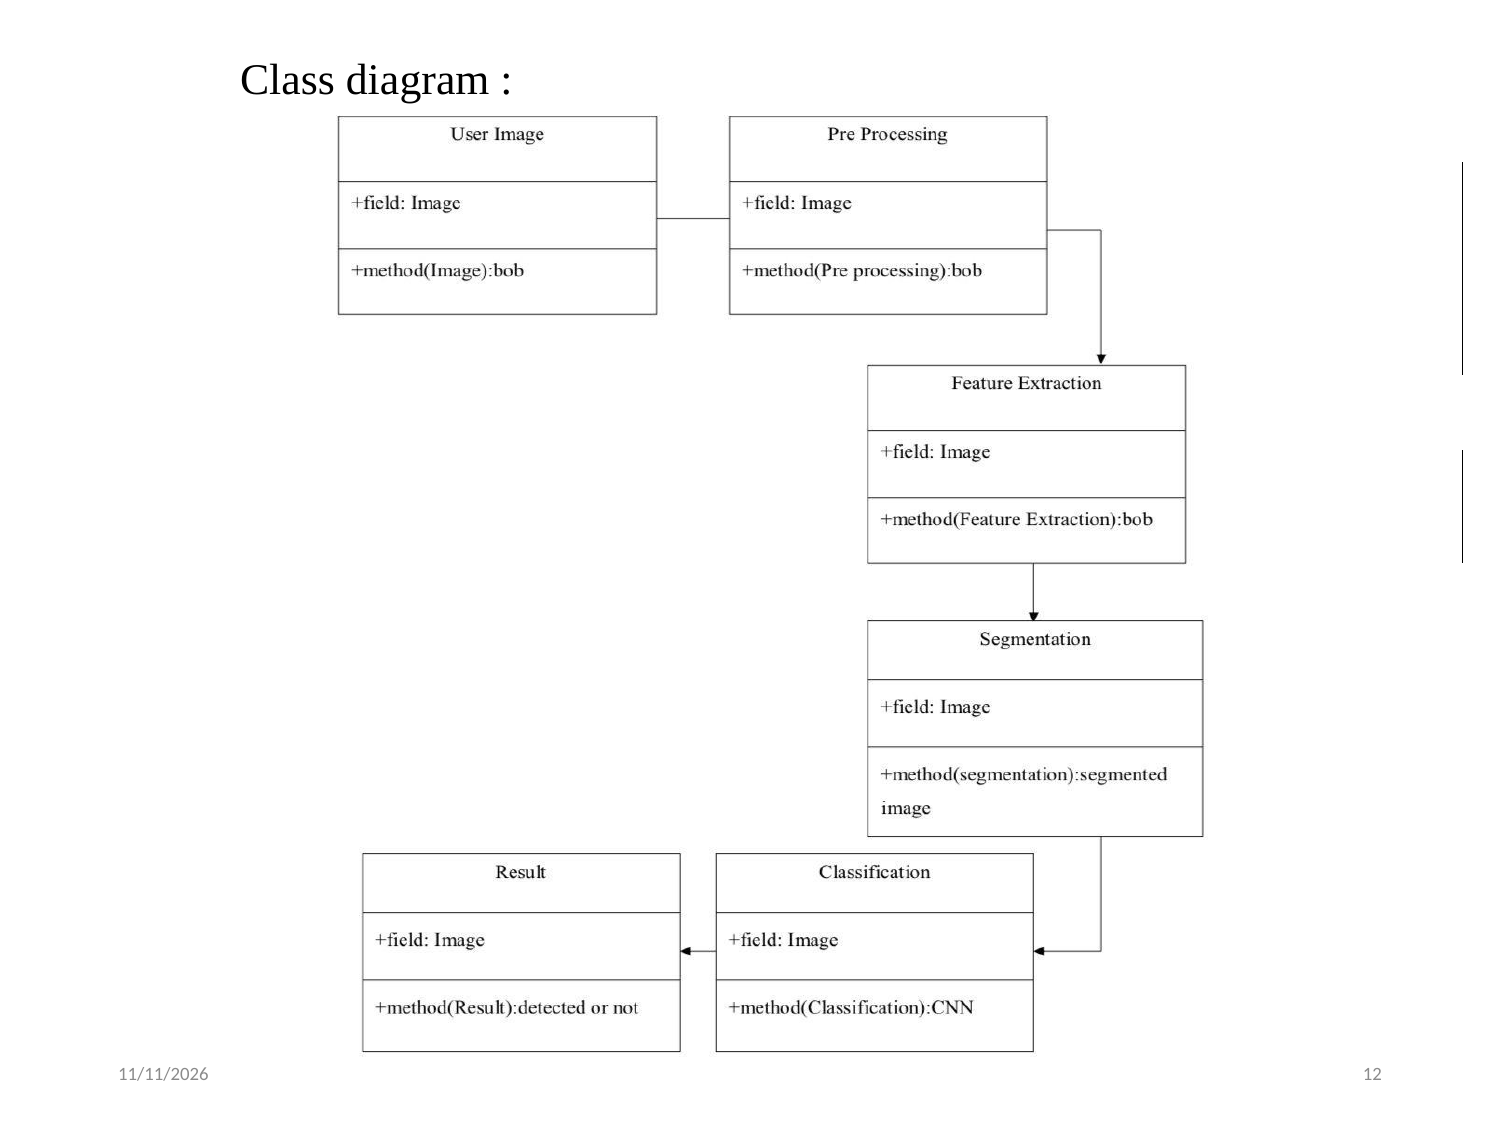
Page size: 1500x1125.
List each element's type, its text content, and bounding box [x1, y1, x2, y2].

picture [336, 115, 1208, 1057]
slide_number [103, 1042, 441, 1103]
list Class diagram : [225, 48, 1375, 969]
slide_number 12 [1059, 1042, 1397, 1103]
